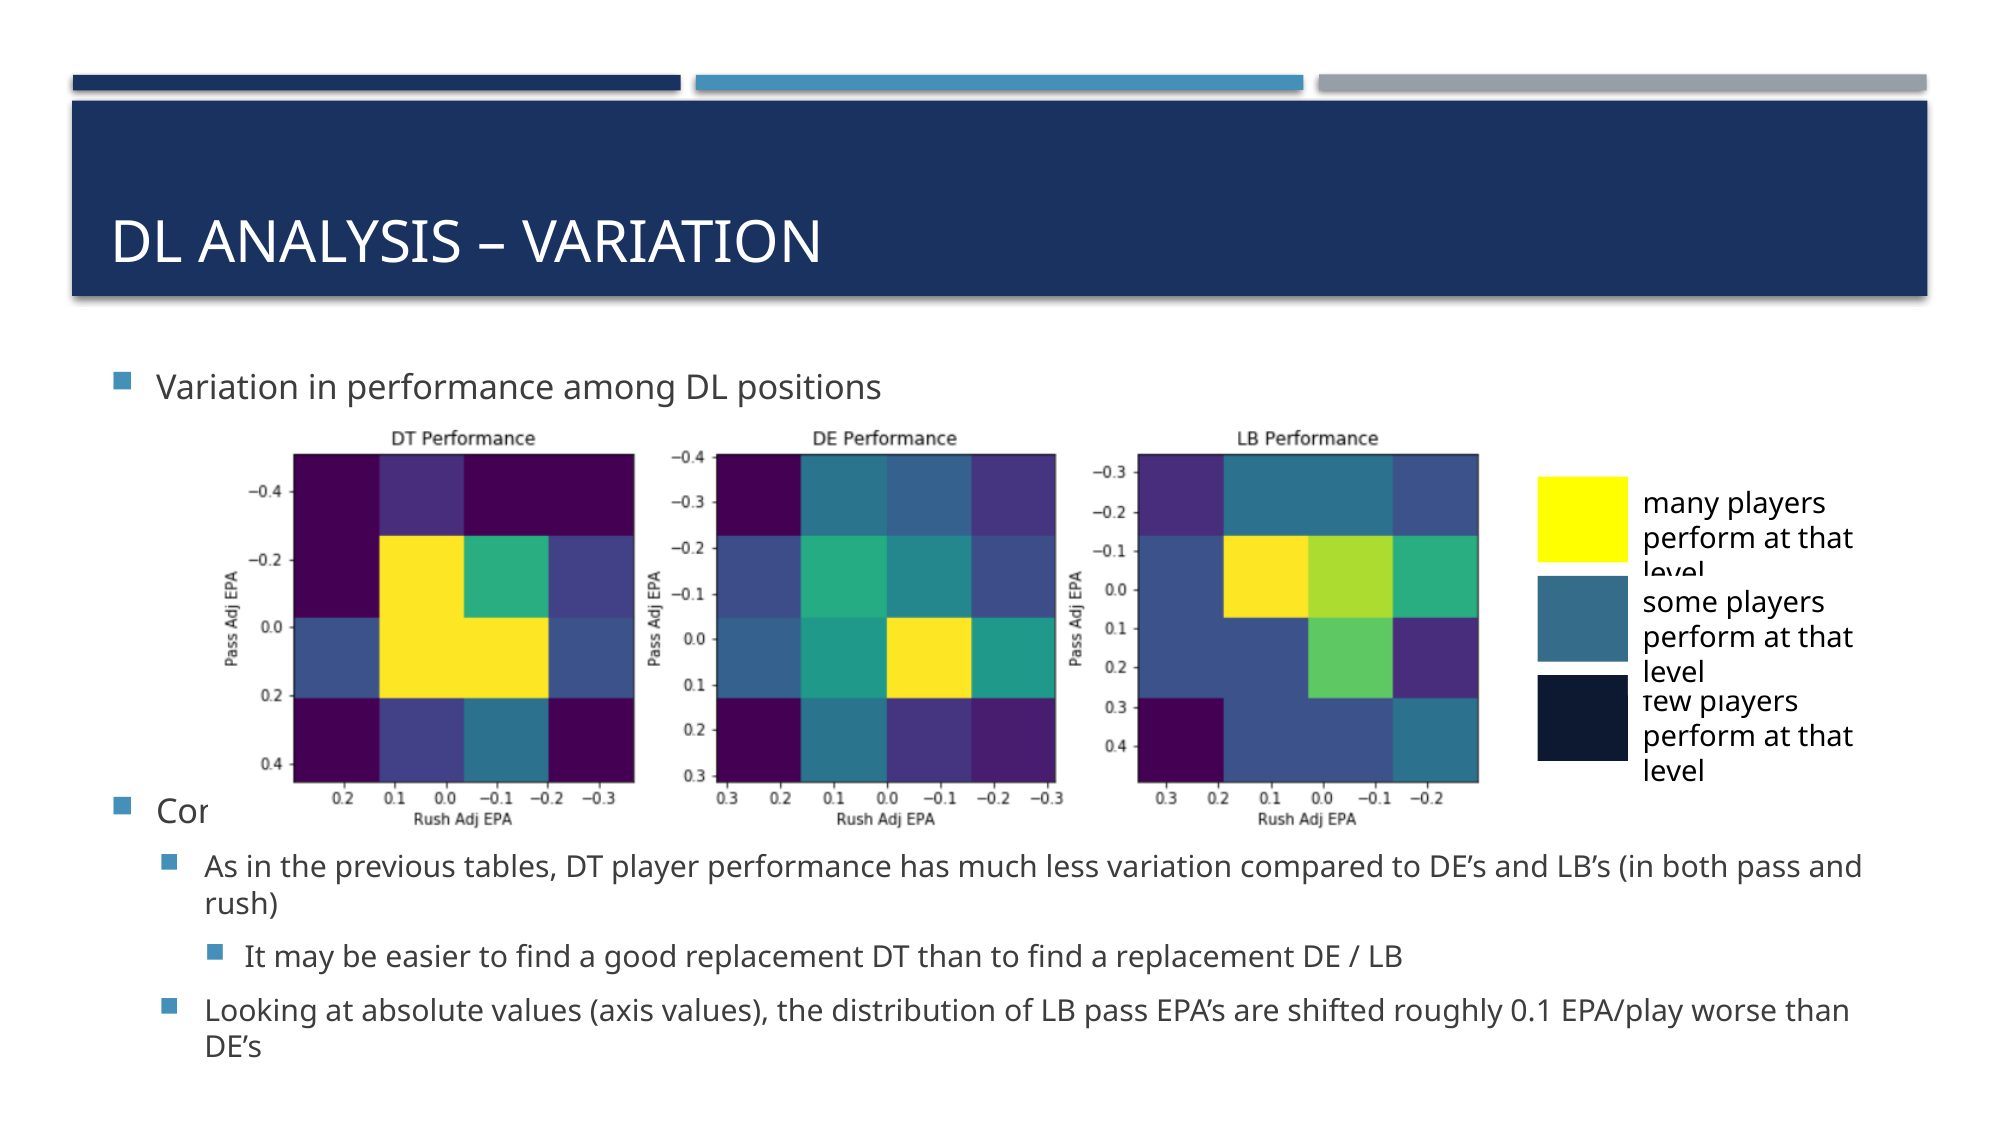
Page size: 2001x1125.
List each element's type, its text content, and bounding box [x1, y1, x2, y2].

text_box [1537, 476, 1906, 563]
list Variation in performance among DL positions Conclusions As in the previous tables, DT player performance has much less variation compared to DE’s and LB’s (in both pass and rush) It may be easier to find a good replacement DT than to find a replacement DE / LB Looking at absolute values (axis values), the distribution of LB pass EPA’s are shifted roughly 0.1 EPA/play worse than DE’s [95, 357, 1905, 1079]
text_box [1537, 575, 1906, 663]
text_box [1537, 674, 1906, 762]
title Dl analysis – variation [95, 115, 1905, 282]
picture [208, 417, 1504, 843]
